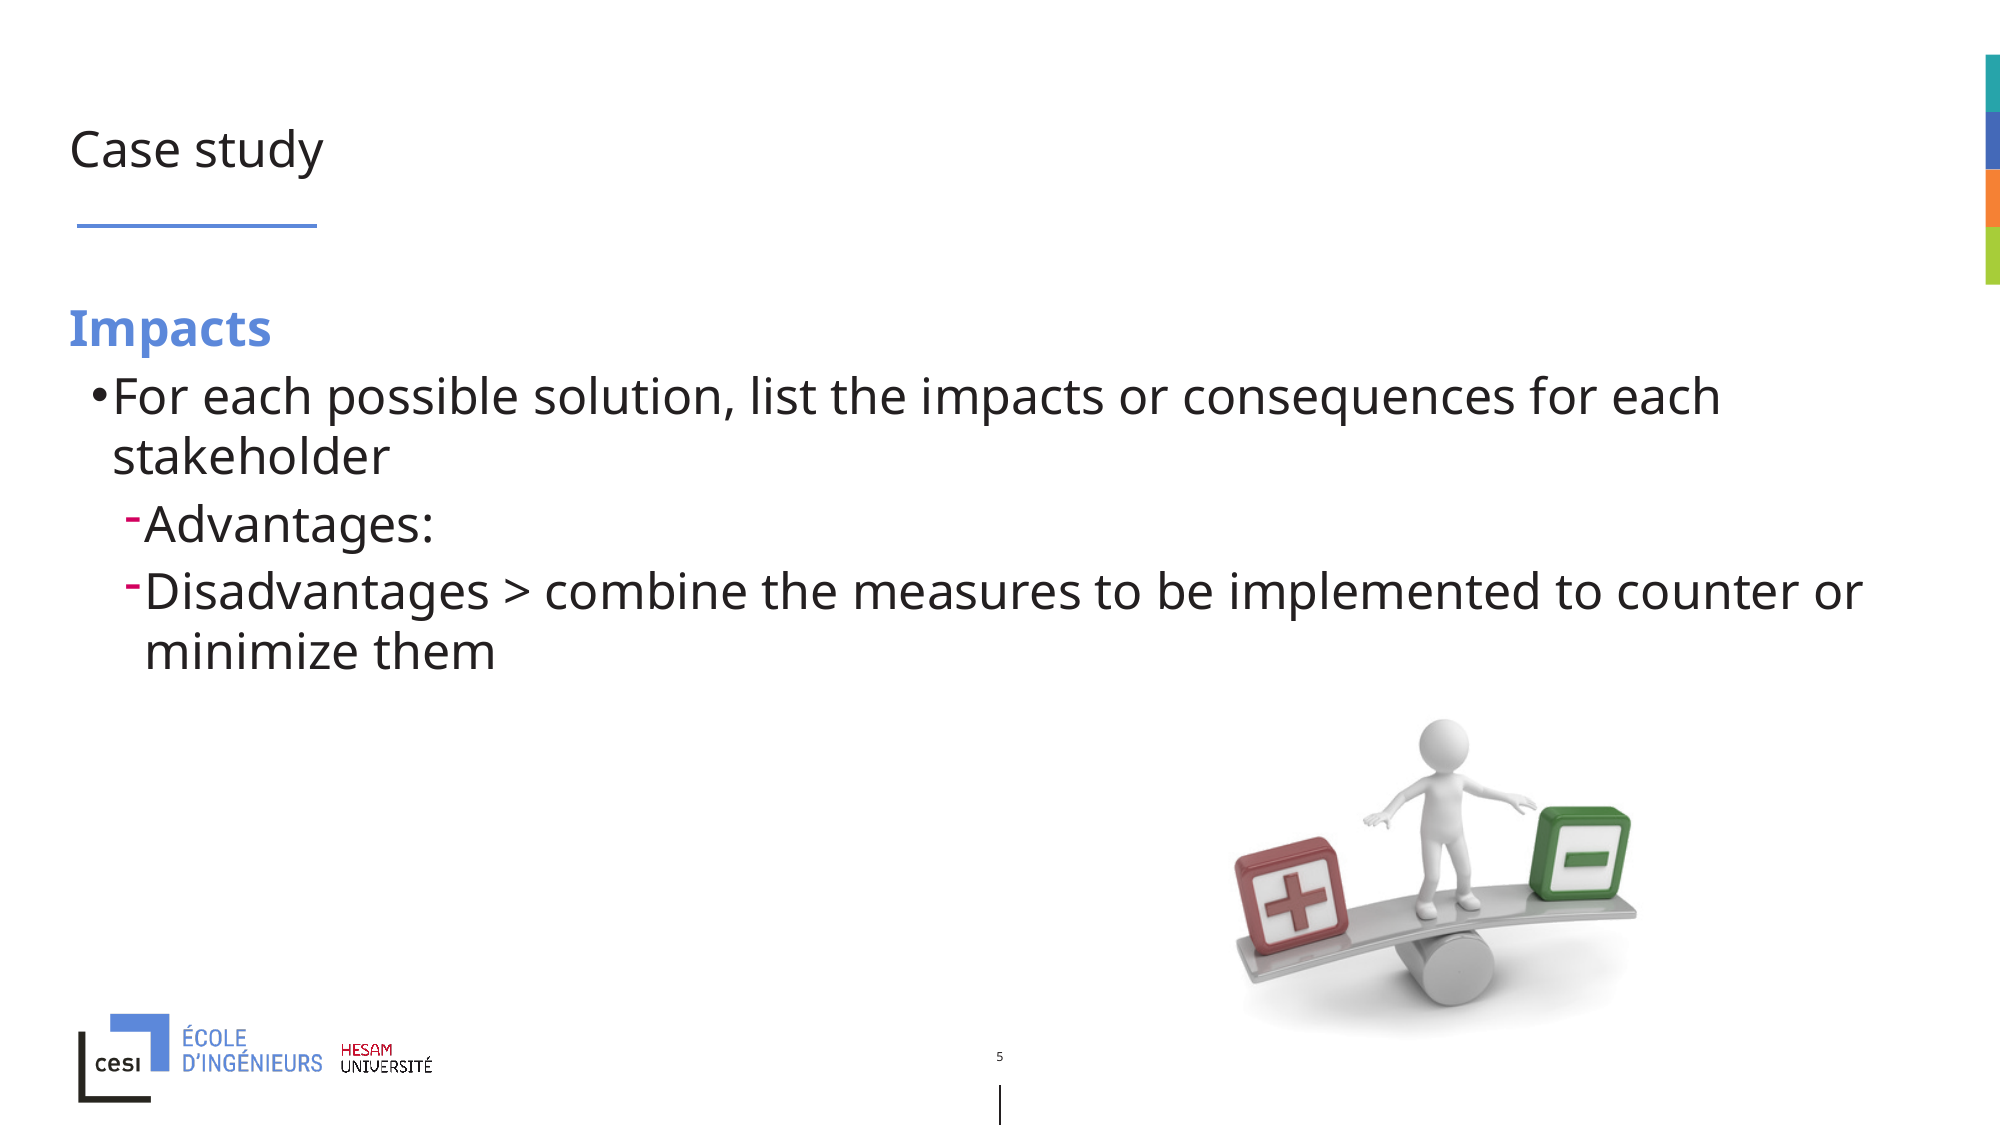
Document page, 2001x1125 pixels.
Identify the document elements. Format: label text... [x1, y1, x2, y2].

slide_number 5 [774, 1030, 1225, 1085]
picture [12, 949, 433, 1125]
list Impacts For each possible solution, list the impacts or consequences for each stakeholder Advantages: Disadvantages > combine the measures to be implemented to counter or minimize them [54, 267, 1945, 1000]
picture [1188, 704, 1683, 1075]
title Case study [54, 77, 1945, 226]
